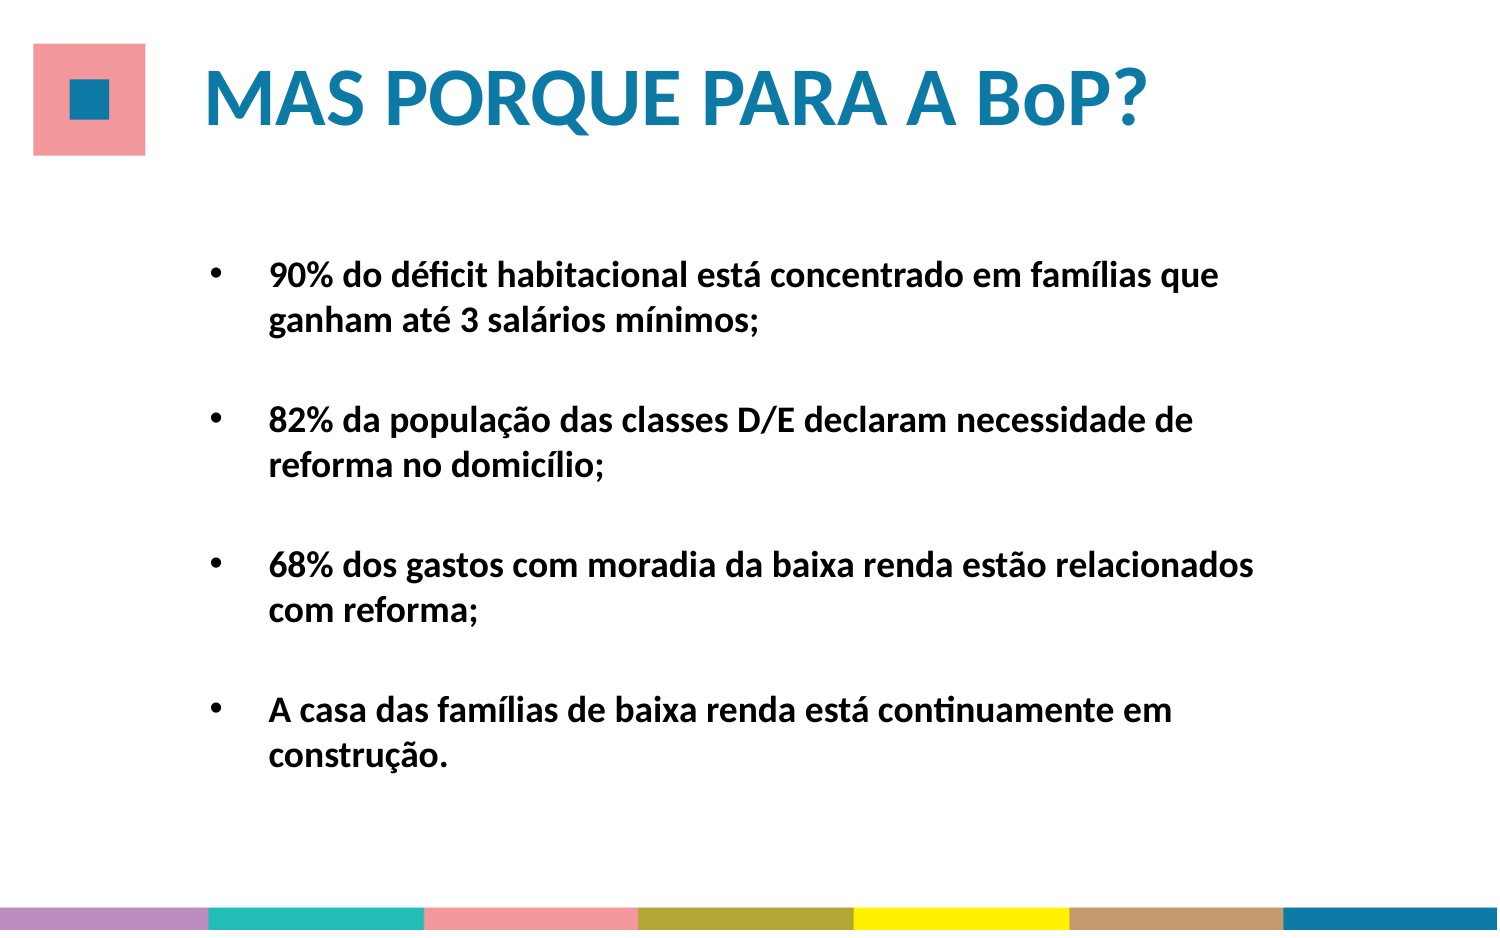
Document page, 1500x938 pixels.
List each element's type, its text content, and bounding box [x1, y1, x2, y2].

text_box 90% do déficit habitacional está concentrado em famílias que ganham até 3 salários mínimos; 82% da população das classes D/E declaram necessidade de reforma no domicílio; 68% dos gastos com moradia da baixa renda estão relacionados com reforma; A casa das famílias de baixa renda está continuamente em construção. [194, 242, 1330, 783]
picture [0, 907, 1283, 930]
text_box MAS PORQUE PARA A BoP? [188, 34, 1166, 150]
text_box [68, 77, 111, 122]
text_box [148, 41, 612, 158]
text_box [31, 41, 148, 158]
